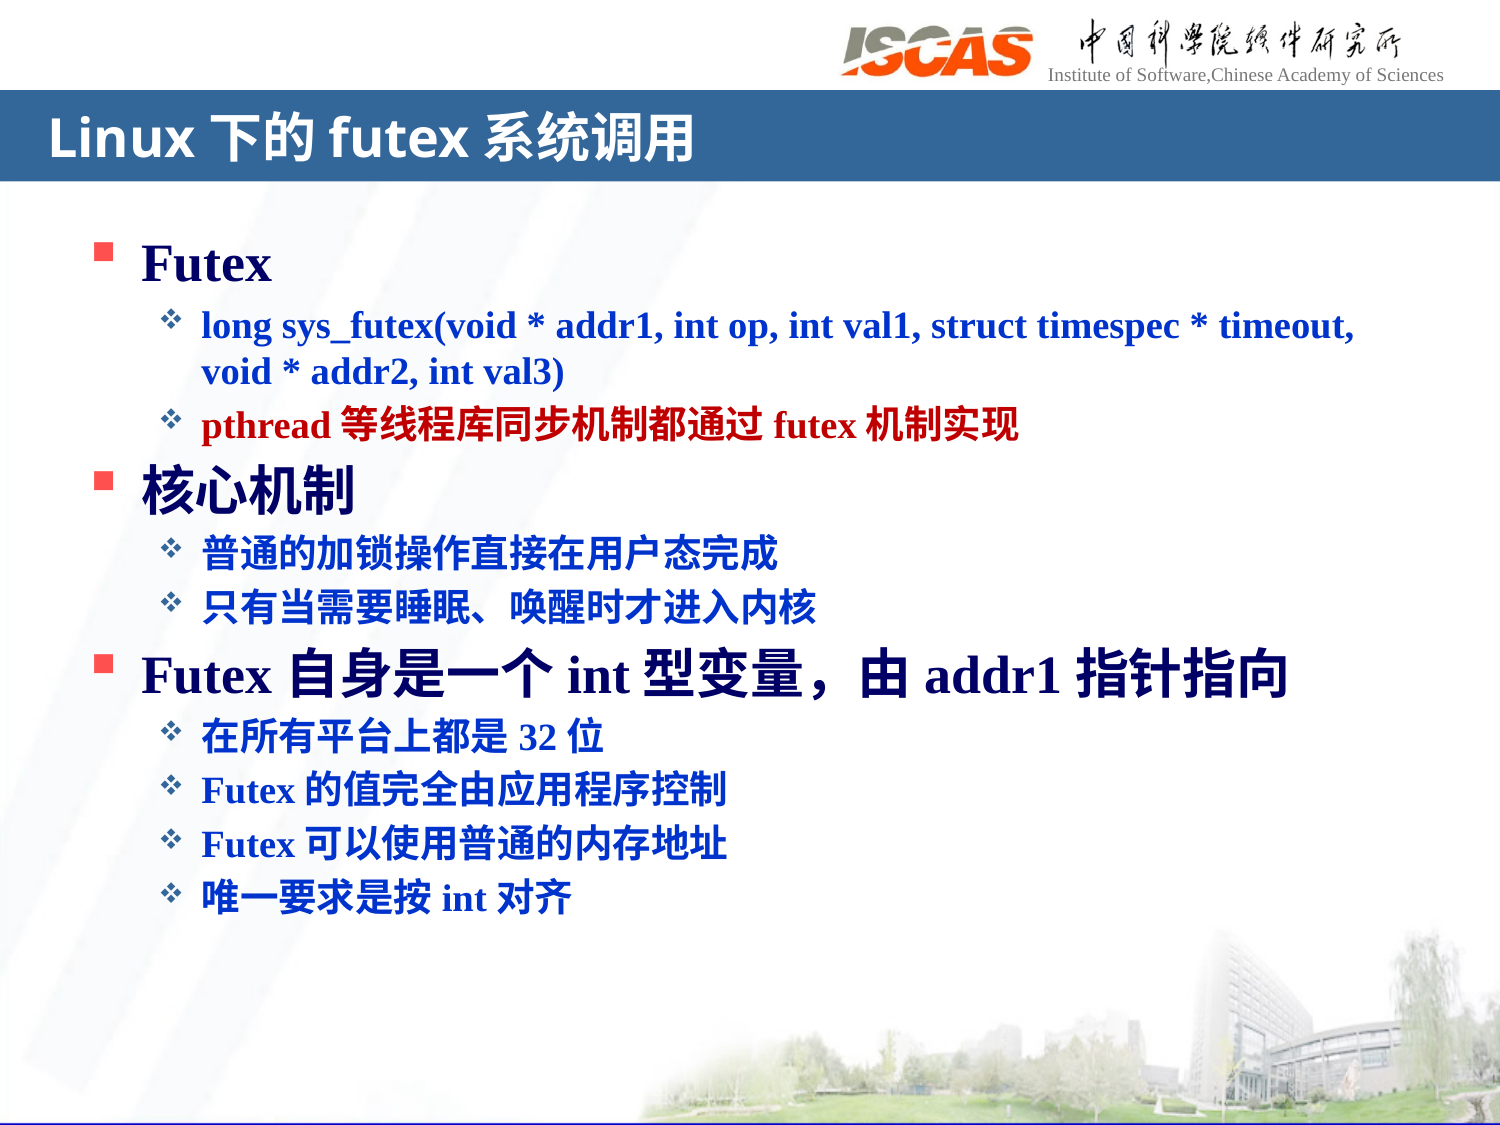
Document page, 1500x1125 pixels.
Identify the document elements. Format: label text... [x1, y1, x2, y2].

picture [837, 18, 1045, 87]
title Linux下的futex系统调用 [0, 89, 1500, 182]
picture [0, 182, 1500, 1125]
picture [1077, 15, 1402, 71]
list Futex long sys_futex(void * addr1, int op, int val1, struct timespec * timeout, void * addr2, int val3) pthread等线程库同步机制都通过futex机制实现 核心机制 普通的加锁操作直接在用户态完成 只有当需要睡眠、唤醒时才进入内核 Futex自身是一个int型变量，由addr1指针指向 在所有平台上都是32位 Futex的值完全由应用程序控制 Futex可以使用普通的内存地址 唯一要求是按int对齐 [73, 219, 1427, 1024]
